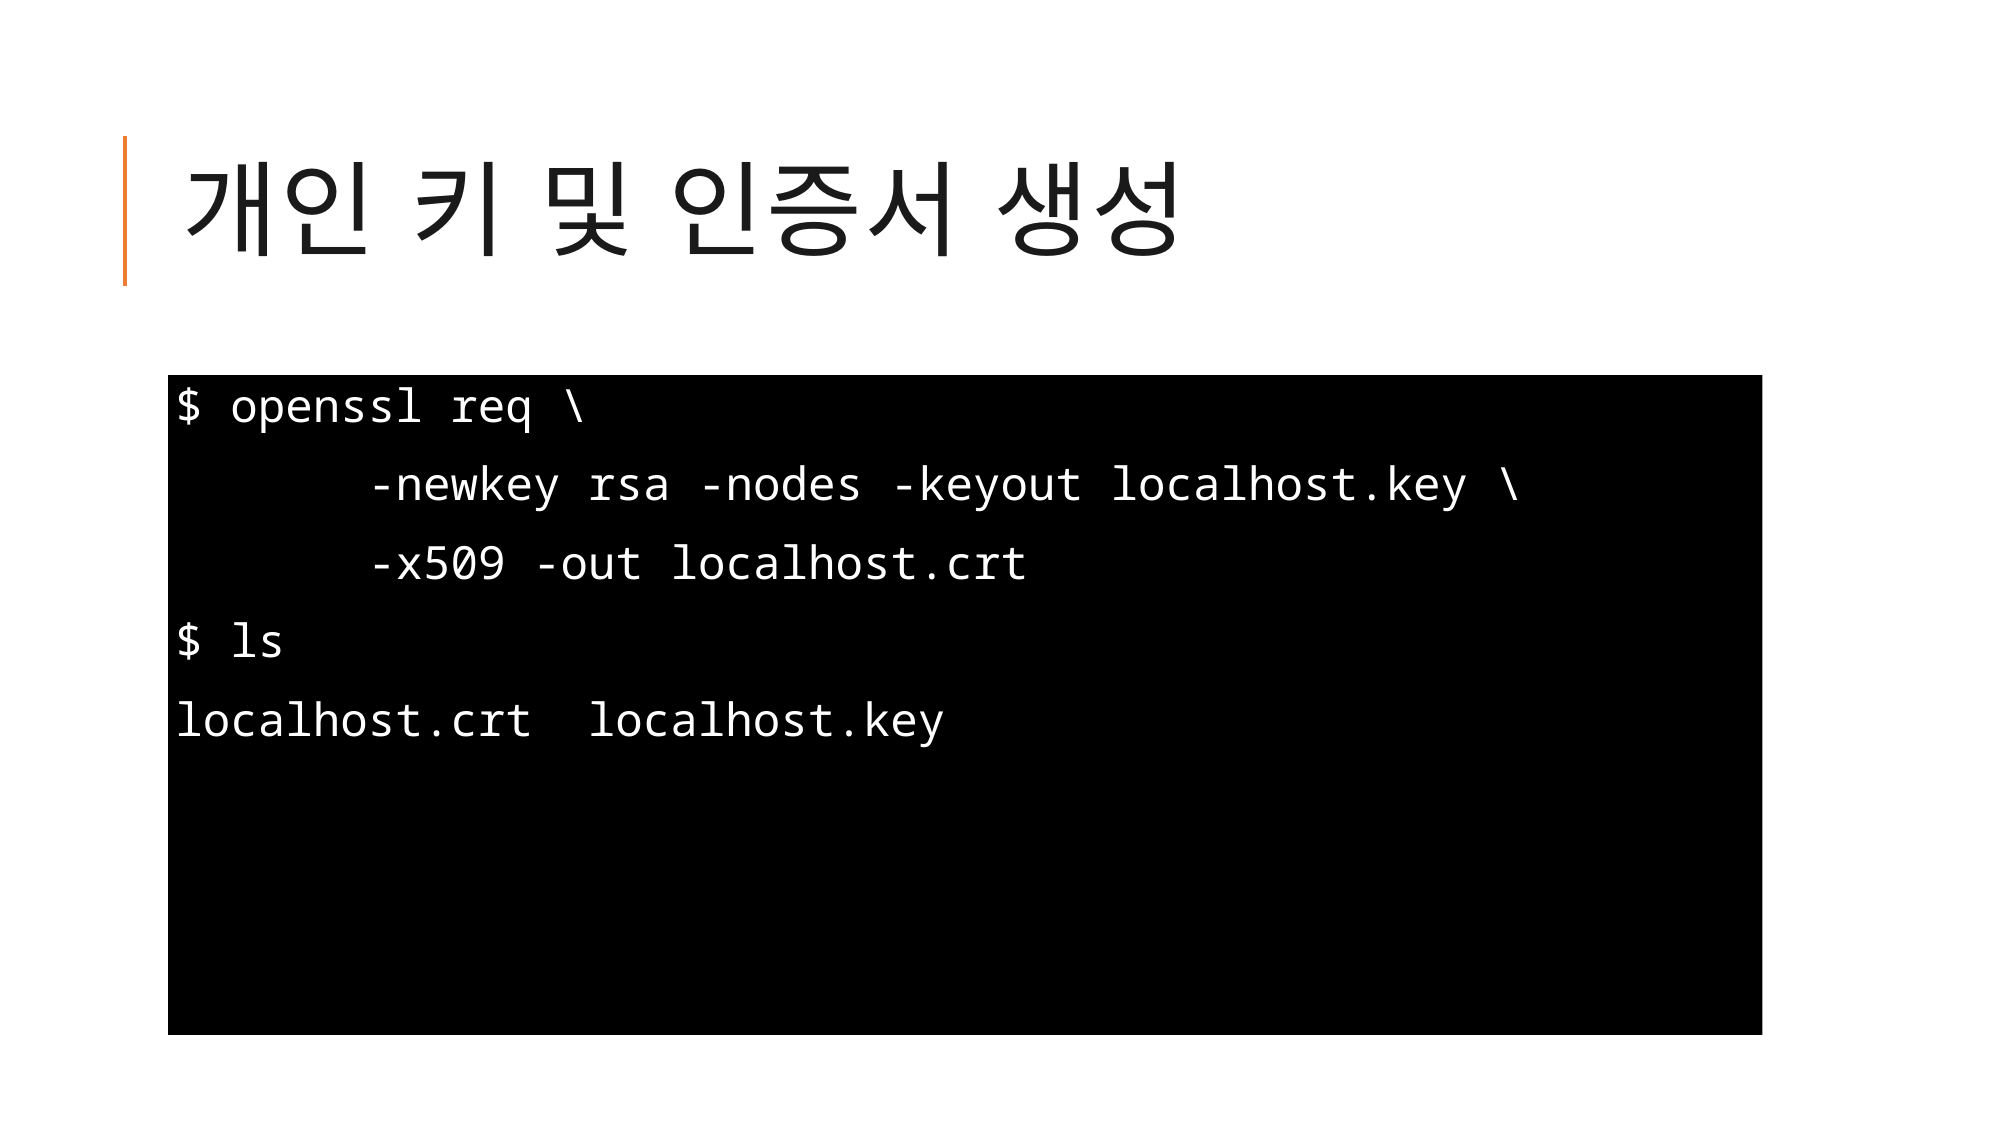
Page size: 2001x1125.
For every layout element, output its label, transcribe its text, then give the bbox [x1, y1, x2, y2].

title 개인 키 및 인증서 생성 [168, 96, 1763, 342]
list $ openssl req \ -newkey rsa -nodes -keyout localhost.key \ -x509 -out localhost.crt $ ls localhost.crt localhost.key [168, 375, 1763, 1035]
